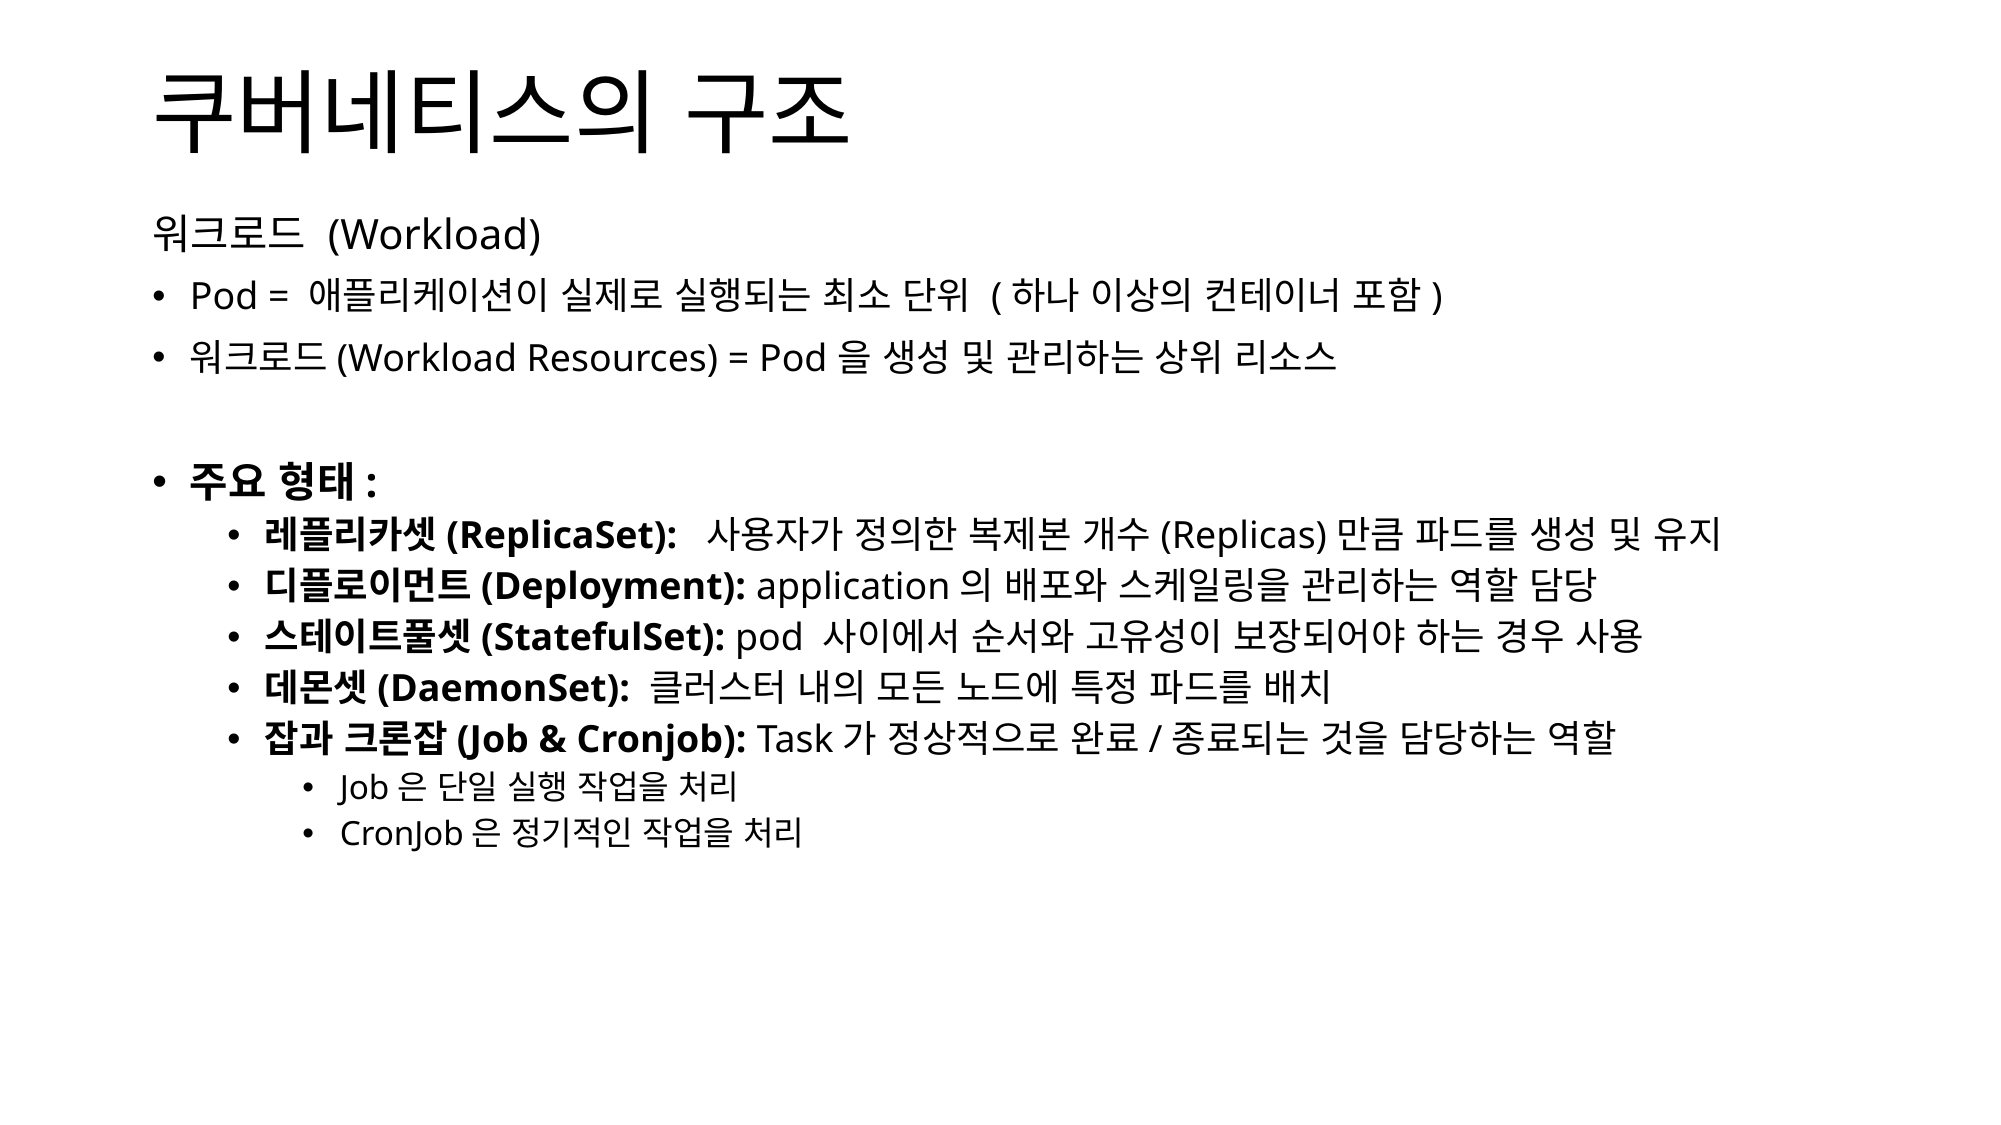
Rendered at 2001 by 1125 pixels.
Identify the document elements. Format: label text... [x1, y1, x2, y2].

text_box 워크로드 (Workload) [137, 201, 646, 266]
text_box 쿠버네티스의 구조 [137, 59, 1897, 201]
list Pod = 애플리케이션이 실제로 실행되는 최소 단위 (하나 이상의 컨테이너 포함) 워크로드(Workload Resources) = Pod을 생성 및 관리하는 상위 리소스 주요 형태: 레플리카셋(ReplicaSet): 사용자가 정의한 복제본 개수(Replicas)만큼 파드를 생성 및 유지 디플로이먼트(Deployment): application의 배포와 스케일링을 관리하는 역할 담당 스테이트풀셋(StatefulSet): pod 사이에서 순서와 고유성이 보장되어야 하는 경우 사용 데몬셋(DaemonSet): 클러스터 내의 모든 노드에 특정 파드를 배치 잡과 크론잡(Job & Cronjob): Task가 정상적으로 완료/종료되는 것을 담당하는 역할 Job은 단일 실행 작업을 처리 CronJob은 정기적인 작업을 처리 [137, 269, 1837, 1066]
